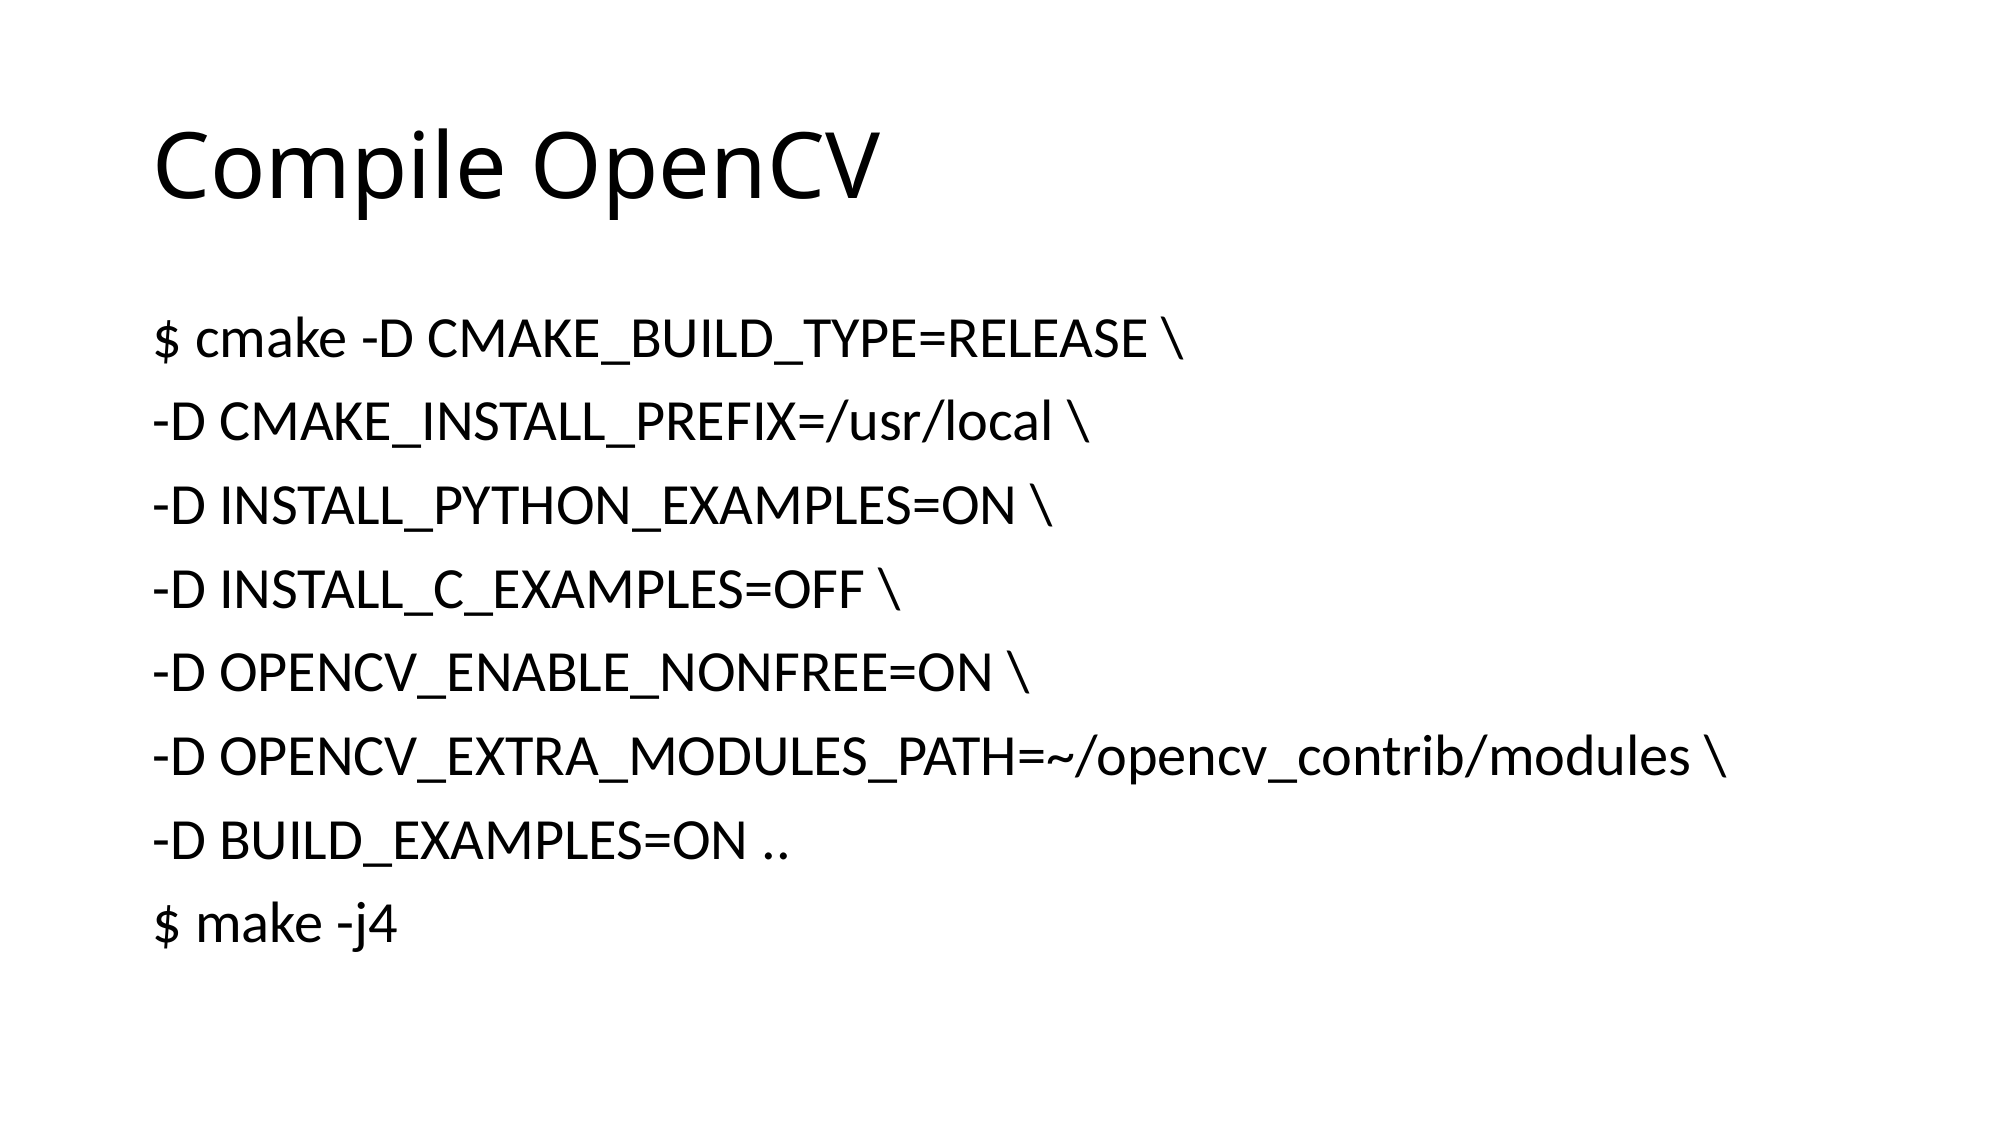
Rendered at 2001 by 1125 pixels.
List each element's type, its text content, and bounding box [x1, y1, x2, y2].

list $ cmake -D CMAKE_BUILD_TYPE=RELEASE \ -D CMAKE_INSTALL_PREFIX=/usr/local \ -D INSTALL_PYTHON_EXAMPLES=ON \ -D INSTALL_C_EXAMPLES=OFF \ -D OPENCV_ENABLE_NONFREE=ON \ -D OPENCV_EXTRA_MODULES_PATH=~/opencv_contrib/modules \ -D BUILD_EXAMPLES=ON .. $ make -j4 [137, 299, 1863, 1014]
title Compile OpenCV [137, 59, 1863, 278]
